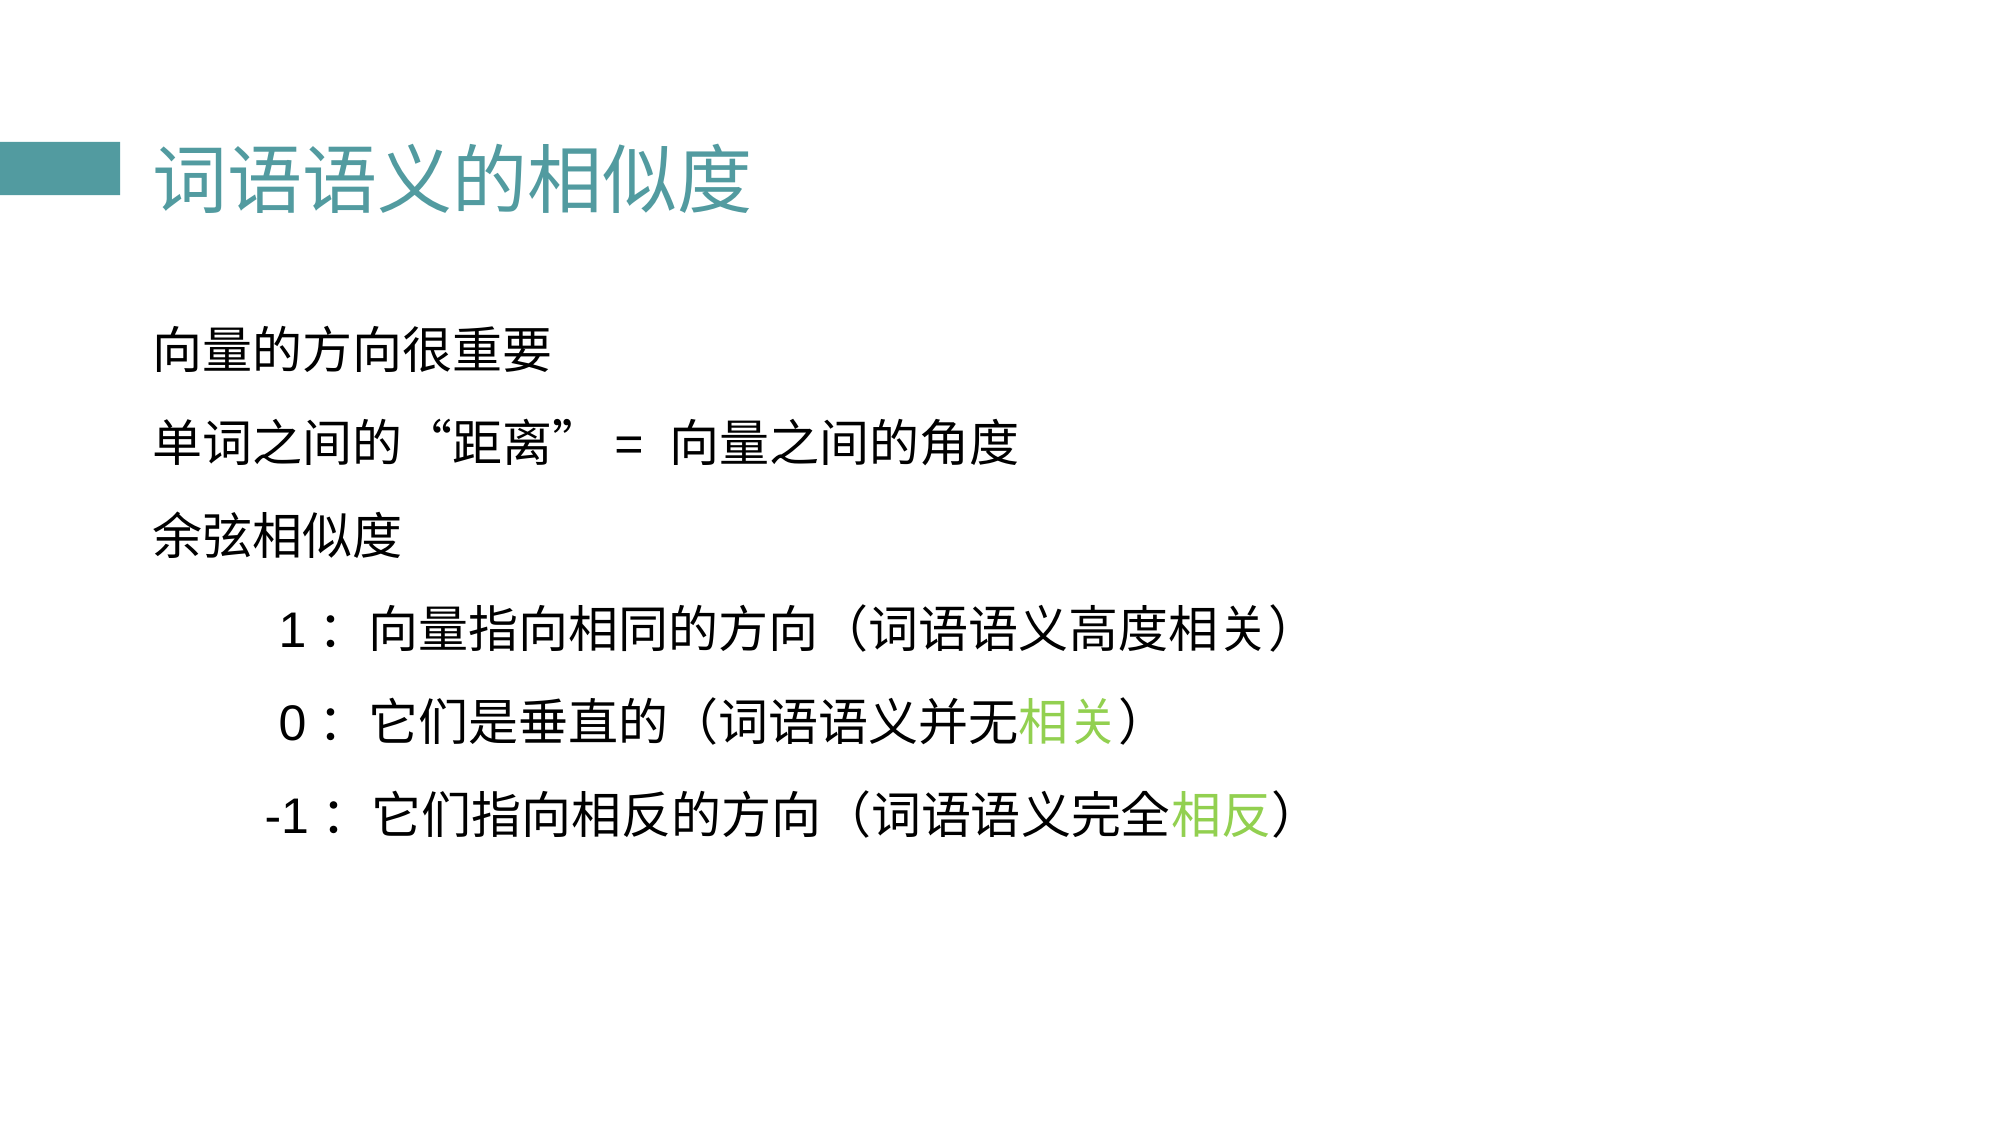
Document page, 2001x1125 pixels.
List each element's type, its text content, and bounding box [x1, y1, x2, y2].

title 词语语义的相似度 [137, 59, 1863, 278]
list 向量的方向很重要 单词之间的“距离”= 向量之间的角度 余弦相似度 1：向量指向相同的方向（词语语义高度相关） 0：它们是垂直的（词语语义并无相关） -1：它们指向相反的方向（词语语义完全相反） [137, 299, 1863, 1014]
